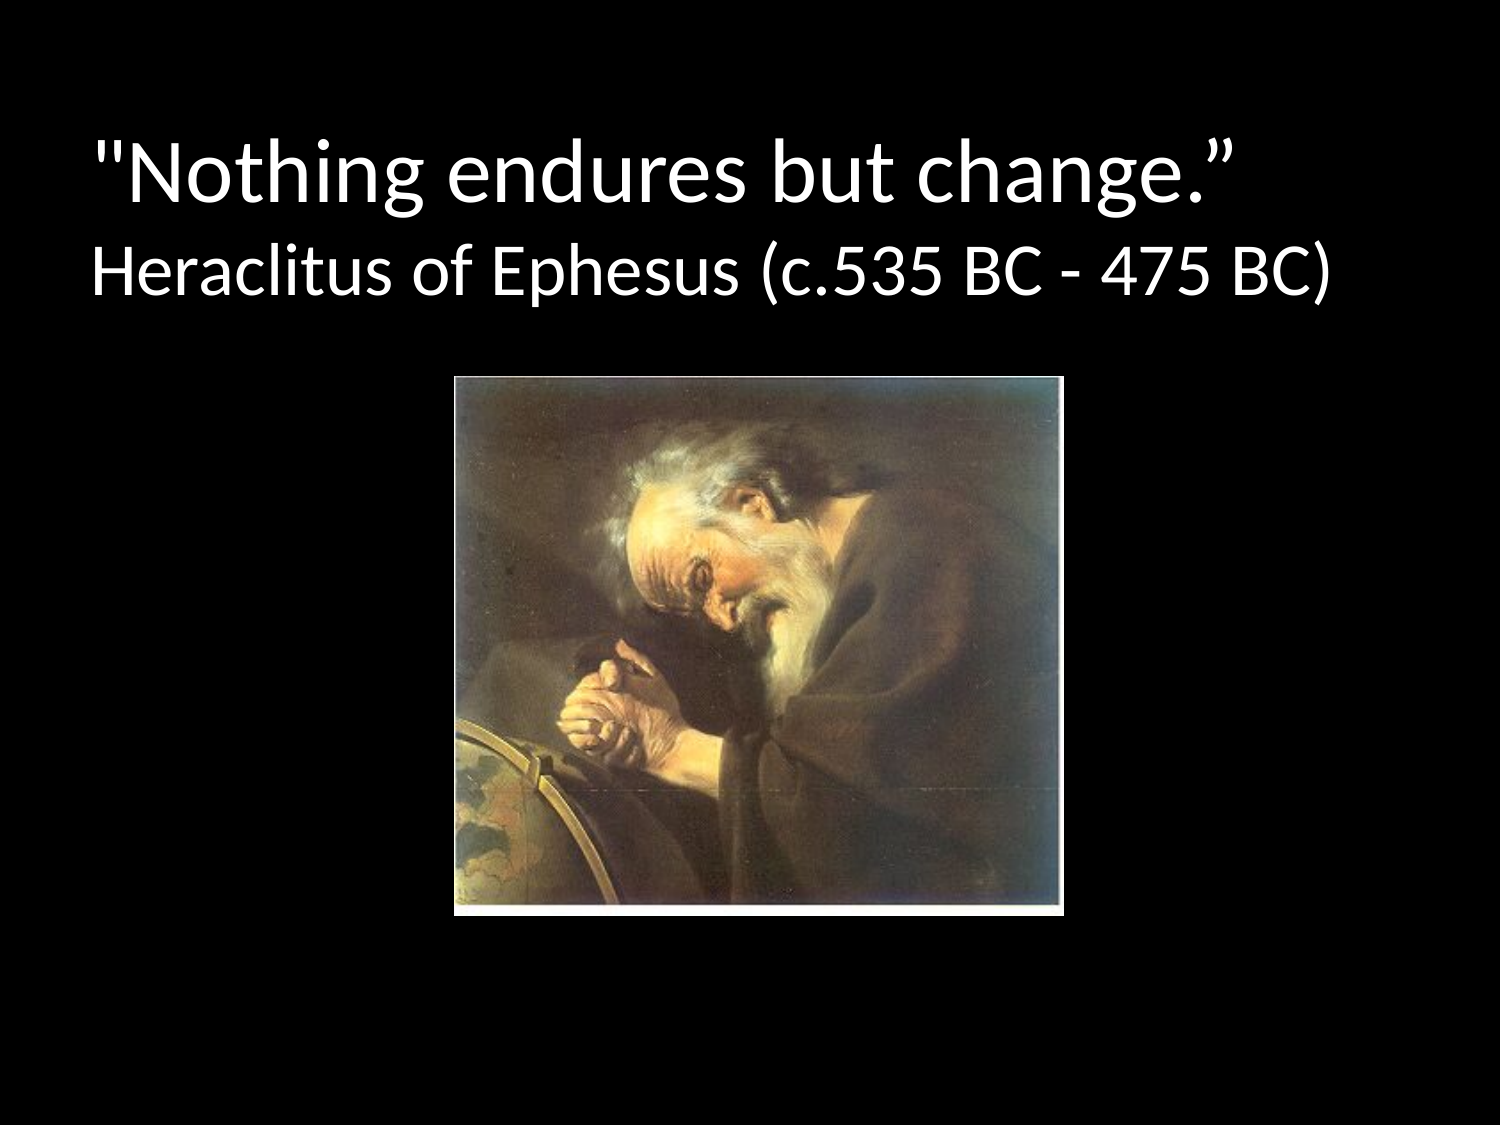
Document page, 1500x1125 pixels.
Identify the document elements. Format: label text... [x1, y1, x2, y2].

title "Nothing endures but change.” Heraclitus of Ephesus (c.535 BC - 475 BC) [75, 45, 1425, 377]
picture [454, 376, 1064, 916]
